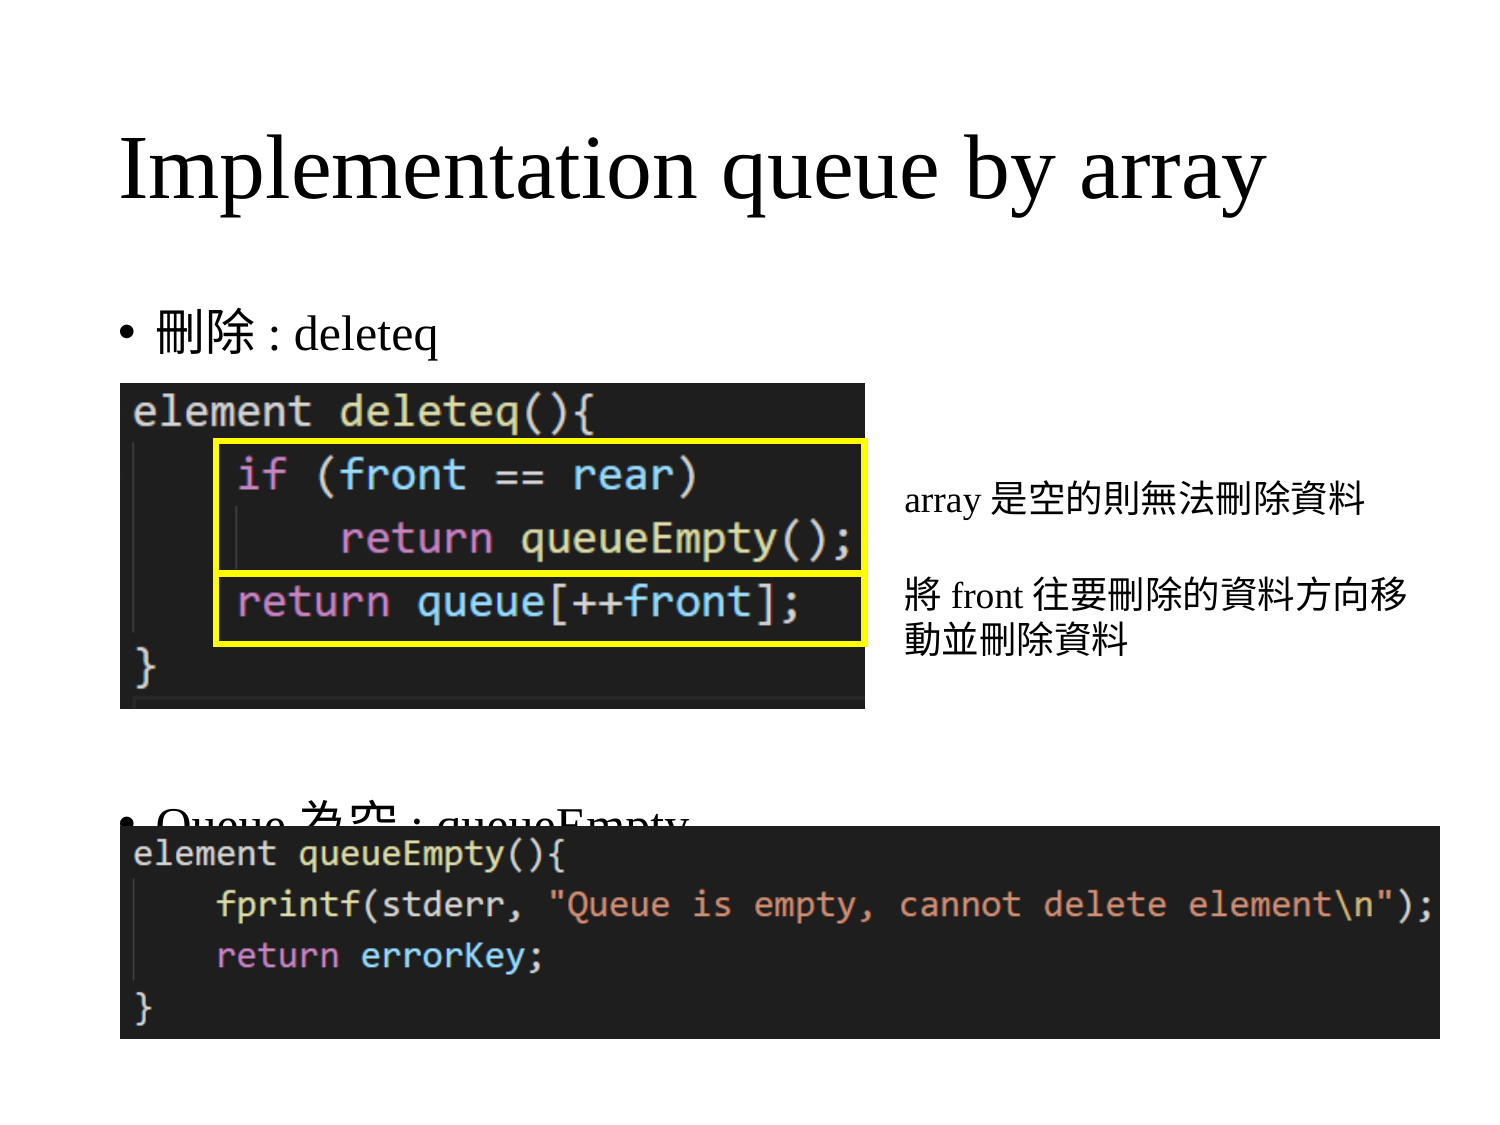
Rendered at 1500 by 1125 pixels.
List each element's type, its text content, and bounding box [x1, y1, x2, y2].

text_box 將front往要刪除的資料方向移動並刪除資料 [889, 563, 1440, 668]
title Implementation queue by array [103, 59, 1397, 278]
list 刪除: deleteq Queue為空: queueEmpty [103, 299, 1397, 1014]
picture [120, 383, 865, 709]
text_box array是空的則無法刪除資料 [889, 468, 1440, 528]
picture [120, 826, 1440, 1039]
